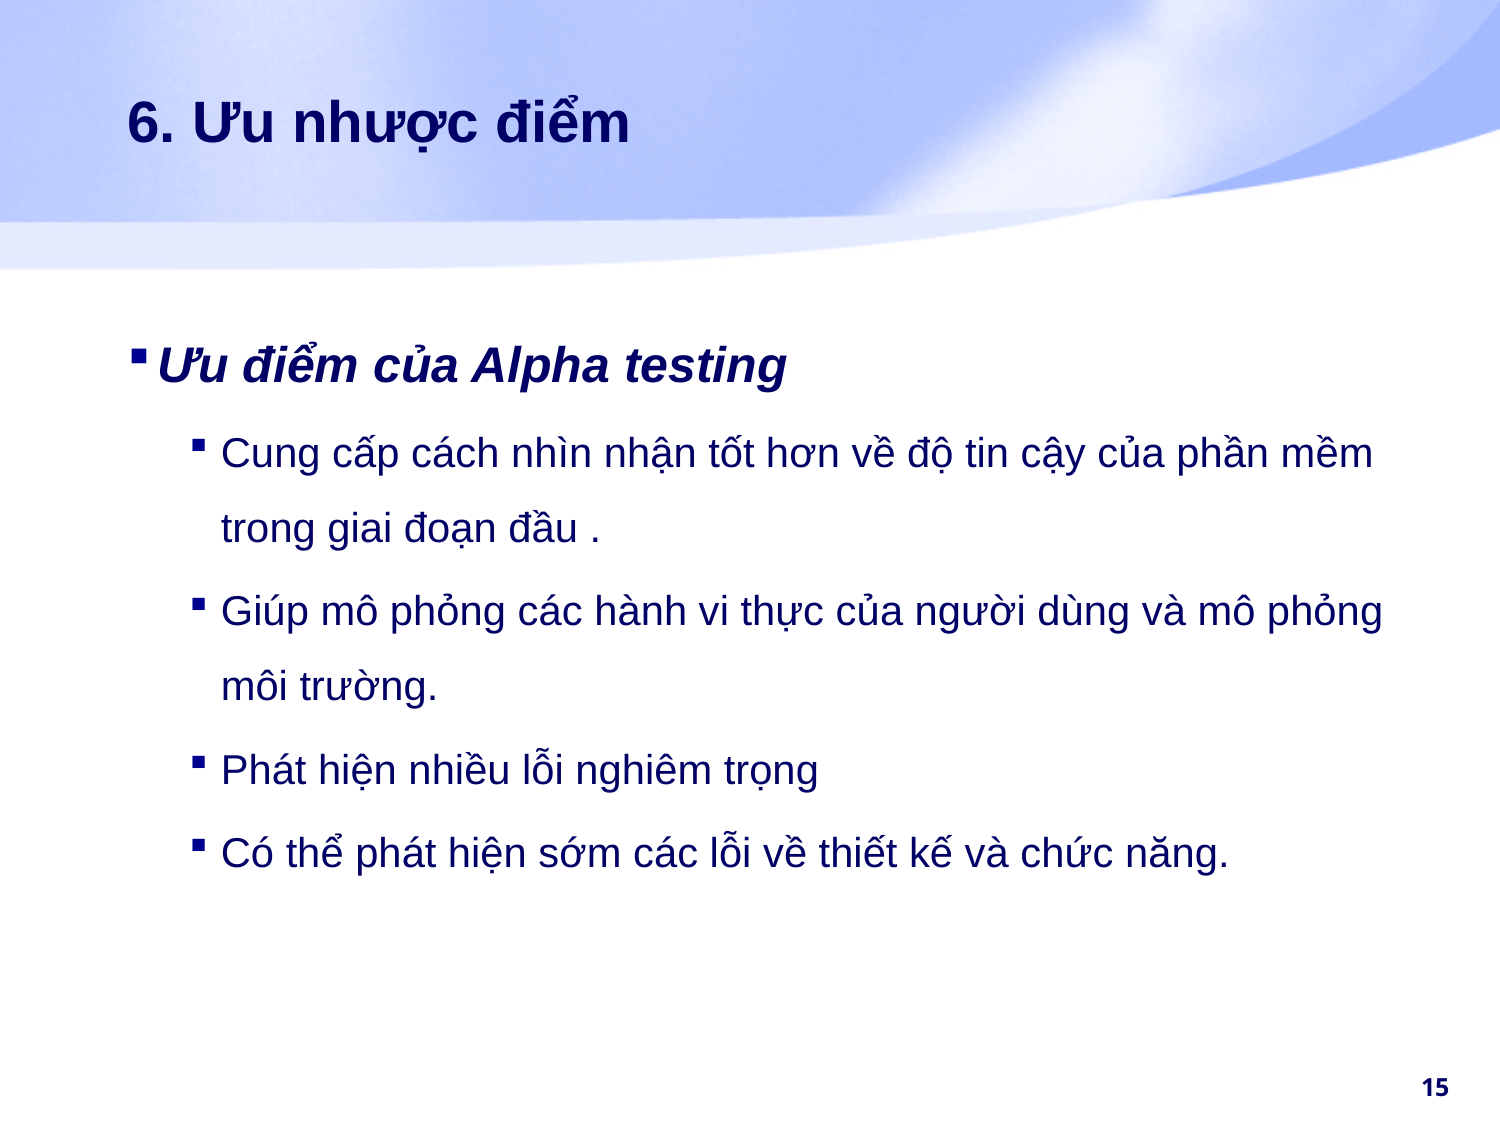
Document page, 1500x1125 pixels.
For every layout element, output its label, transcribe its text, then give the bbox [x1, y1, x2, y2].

picture [0, 0, 1500, 296]
slide_number 15 [1376, 1070, 1495, 1106]
title 6. Ưu nhược điểm [112, 24, 1388, 213]
list Ưu điểm của Alpha testing Cung cấp cách nhìn nhận tốt hơn về độ tin cậy của phần mềm trong giai đoạn đầu . Giúp mô phỏng các hành vi thực của người dùng và mô phỏng môi trường. Phát hiện nhiều lỗi nghiêm trọng Có thể phát hiện sớm các lỗi về thiết kế và chức năng. [112, 295, 1400, 1012]
